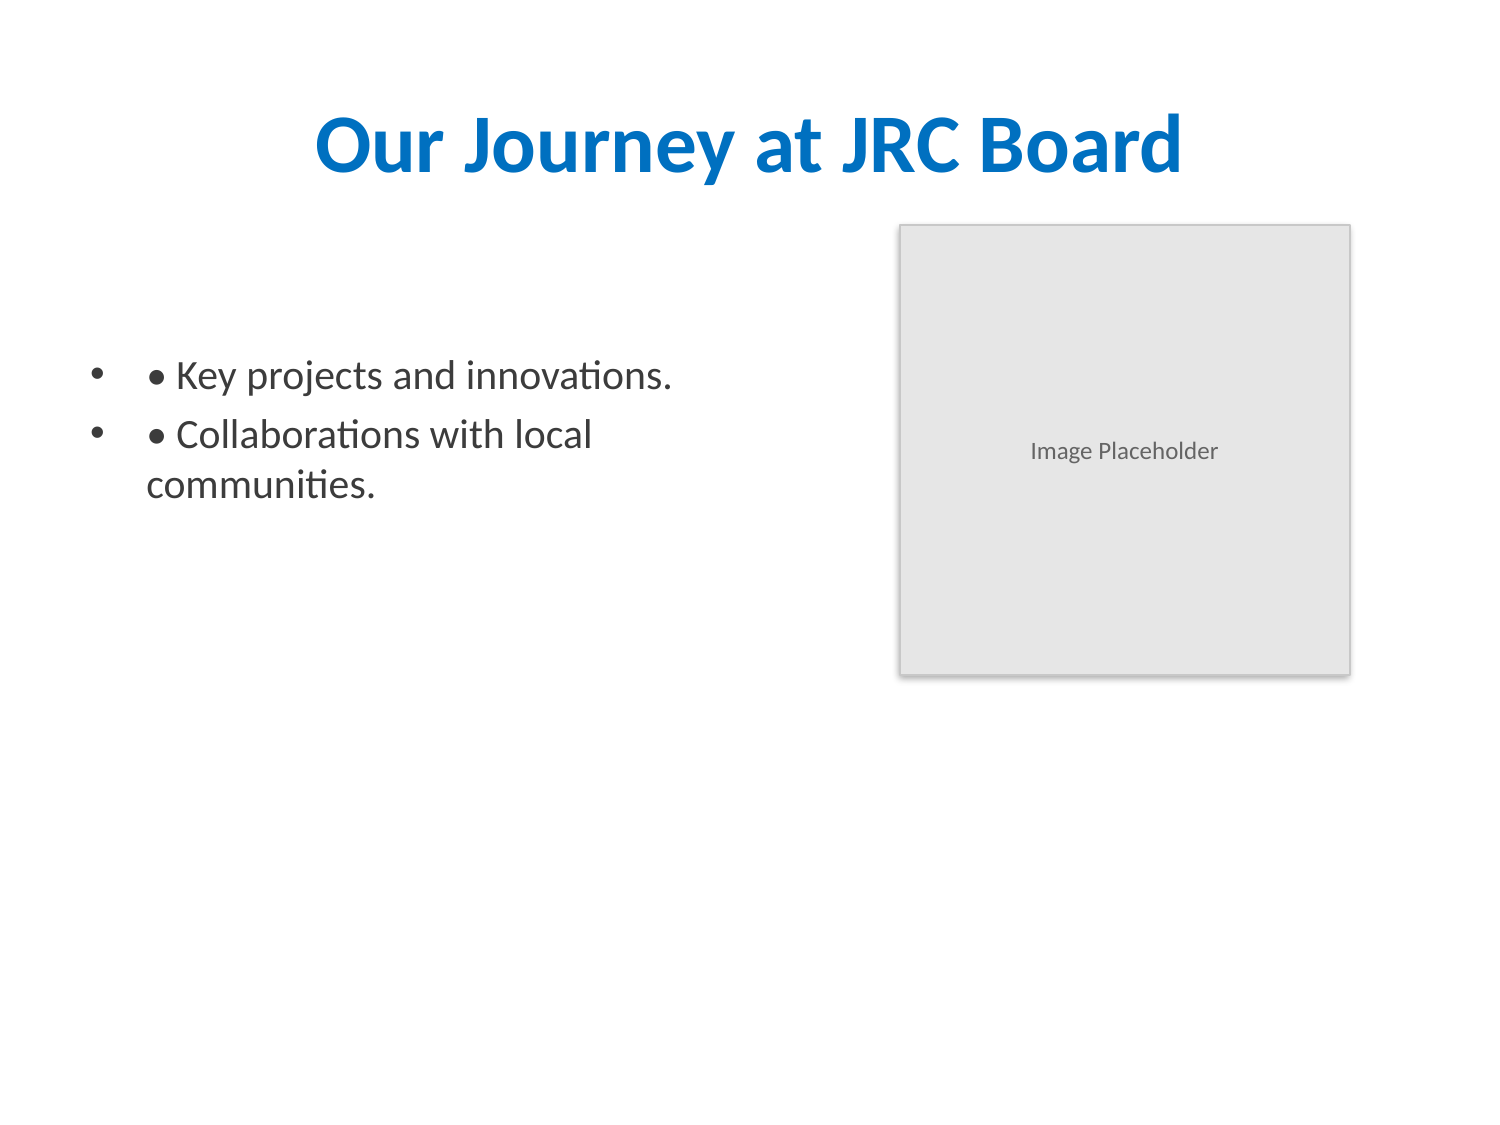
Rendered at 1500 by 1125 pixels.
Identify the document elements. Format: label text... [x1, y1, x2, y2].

text_box Image Placeholder [899, 224, 1351, 676]
list • Key projects and innovations. • Collaborations with local communities. [75, 262, 738, 1005]
title Our Journey at JRC Board [75, 45, 1425, 233]
